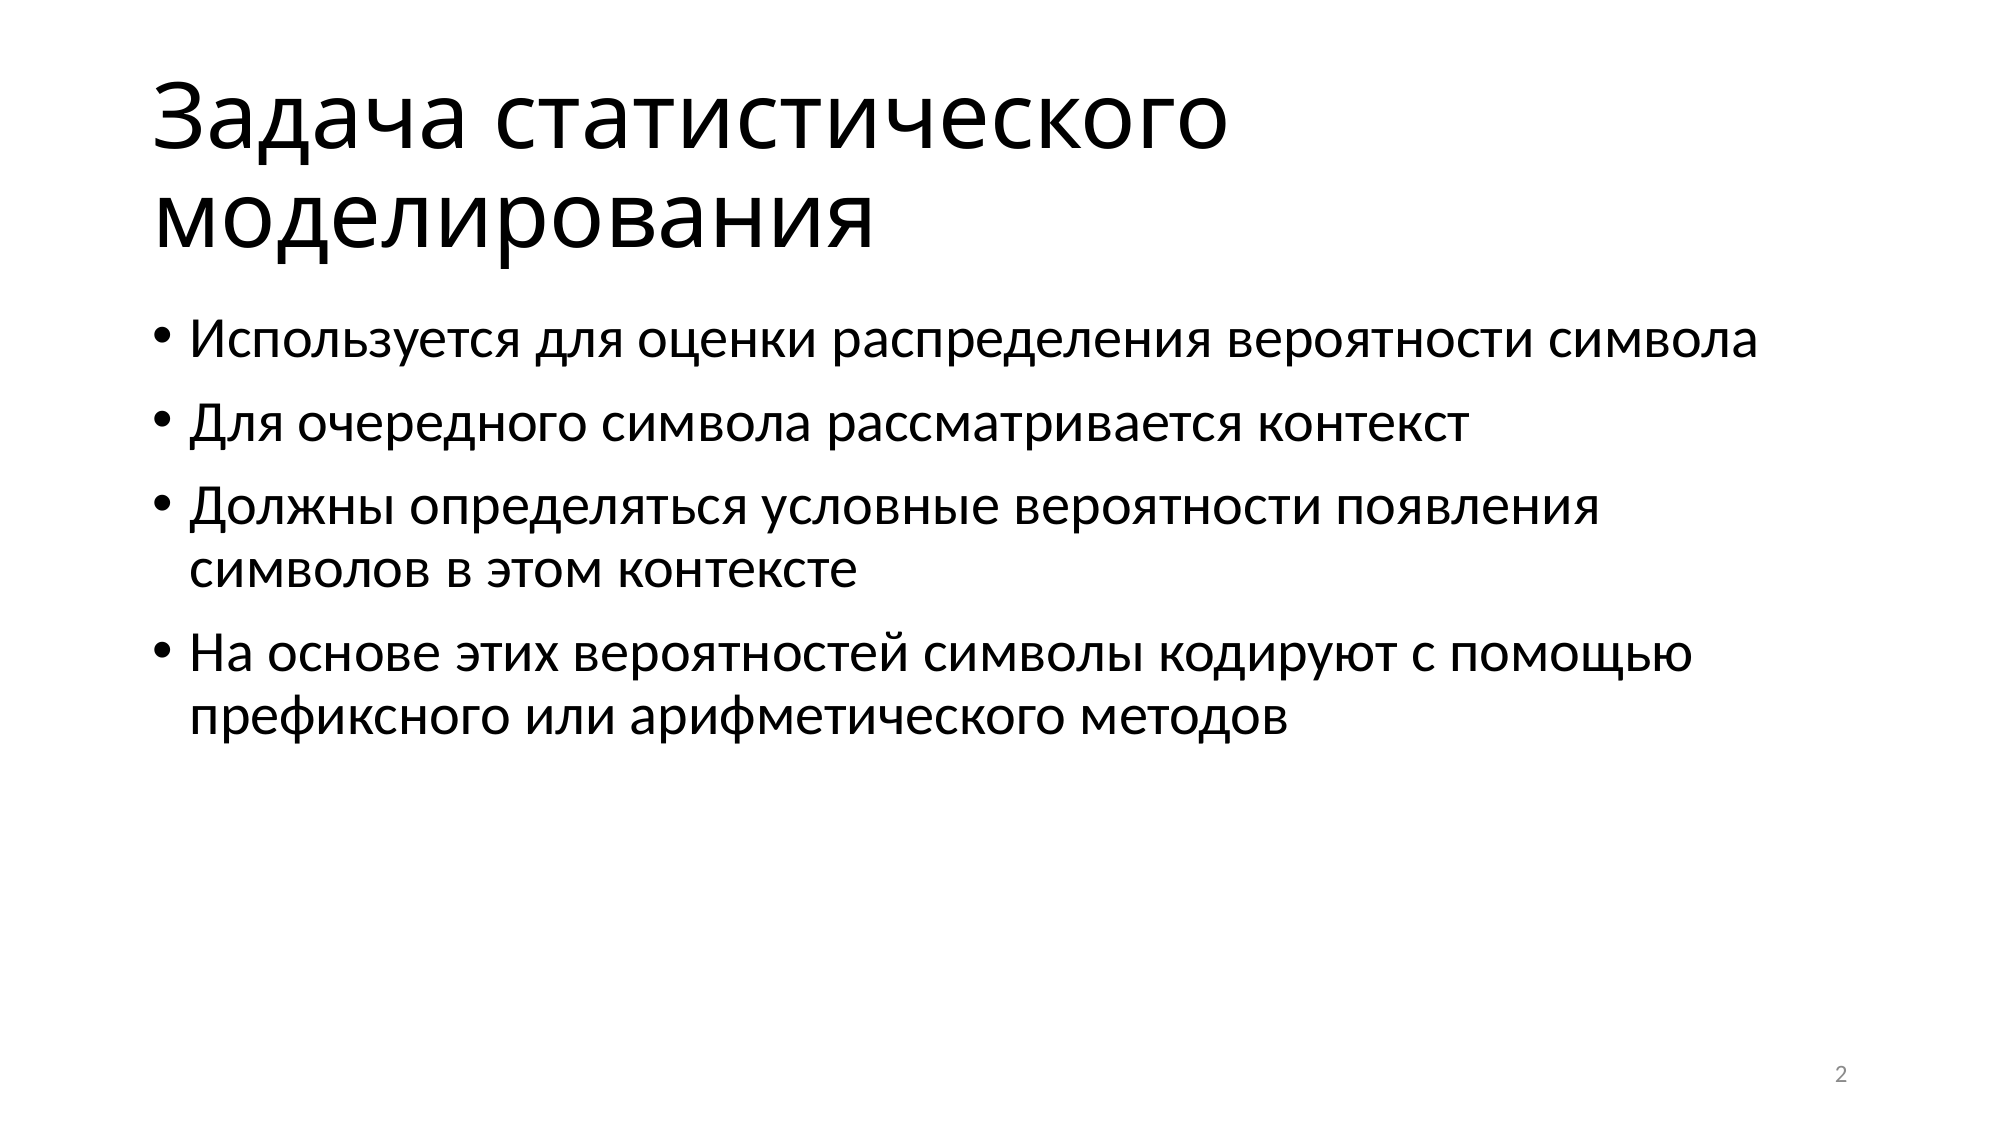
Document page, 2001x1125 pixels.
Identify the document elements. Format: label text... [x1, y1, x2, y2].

list Используется для оценки распределения вероятности символа Для очередного символа рассматривается контекст Должны определяться условные вероятности появления символов в этом контексте На основе этих вероятностей символы кодируют с помощью префиксного или арифметического методов [137, 299, 1863, 1014]
slide_number 2 [1412, 1042, 1863, 1103]
title Задача статистического моделирования [137, 59, 1863, 278]
